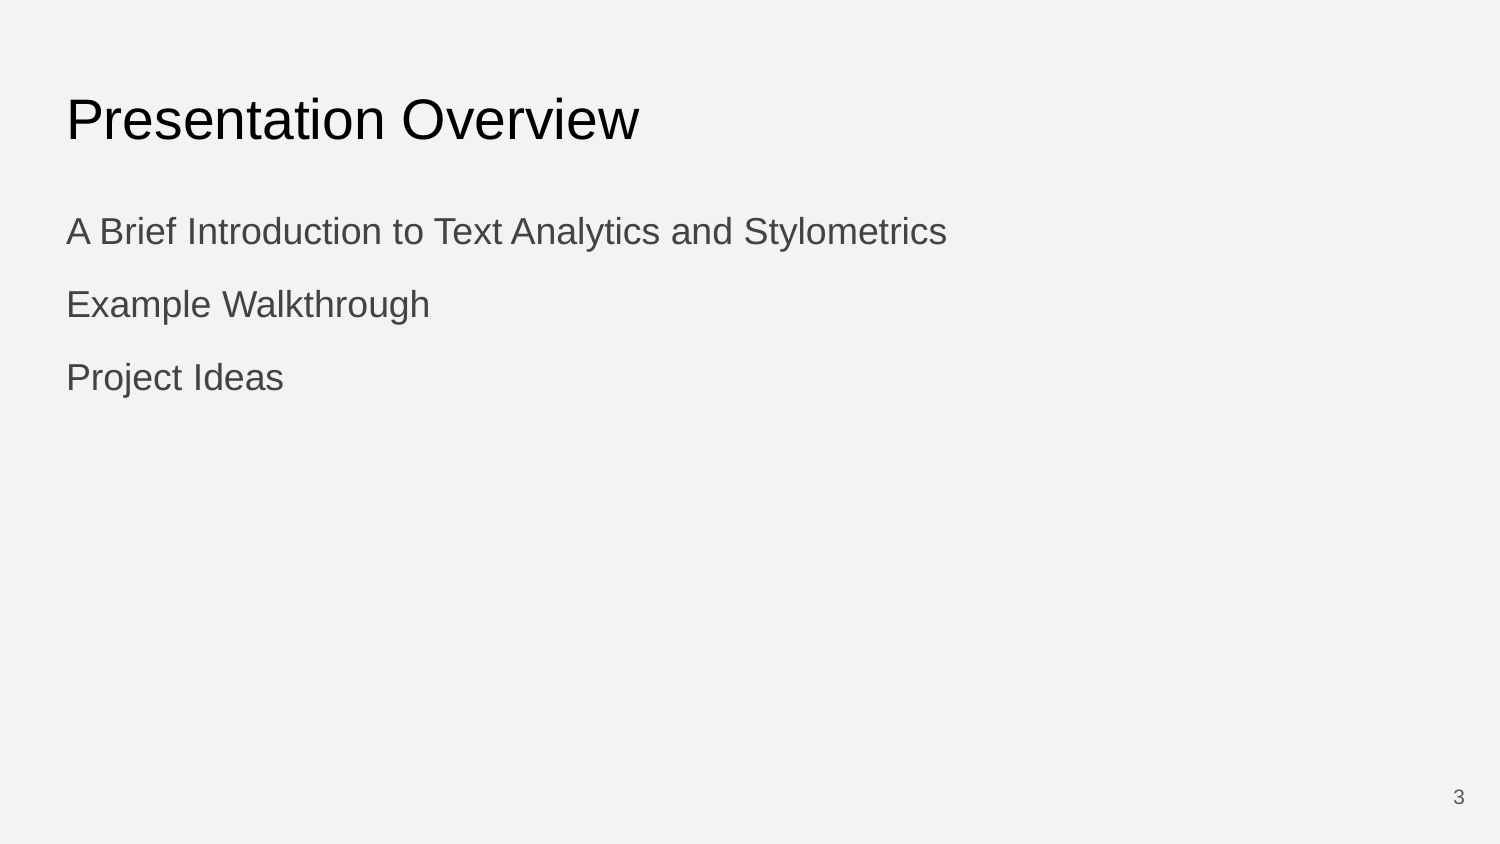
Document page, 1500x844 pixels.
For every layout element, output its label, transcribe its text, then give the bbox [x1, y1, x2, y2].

slide_number ‹#› [1389, 764, 1480, 830]
list A Brief Introduction to Text Analytics and Stylometrics Example Walkthrough Project Ideas [51, 189, 1449, 750]
title Presentation Overview [51, 72, 1449, 167]
